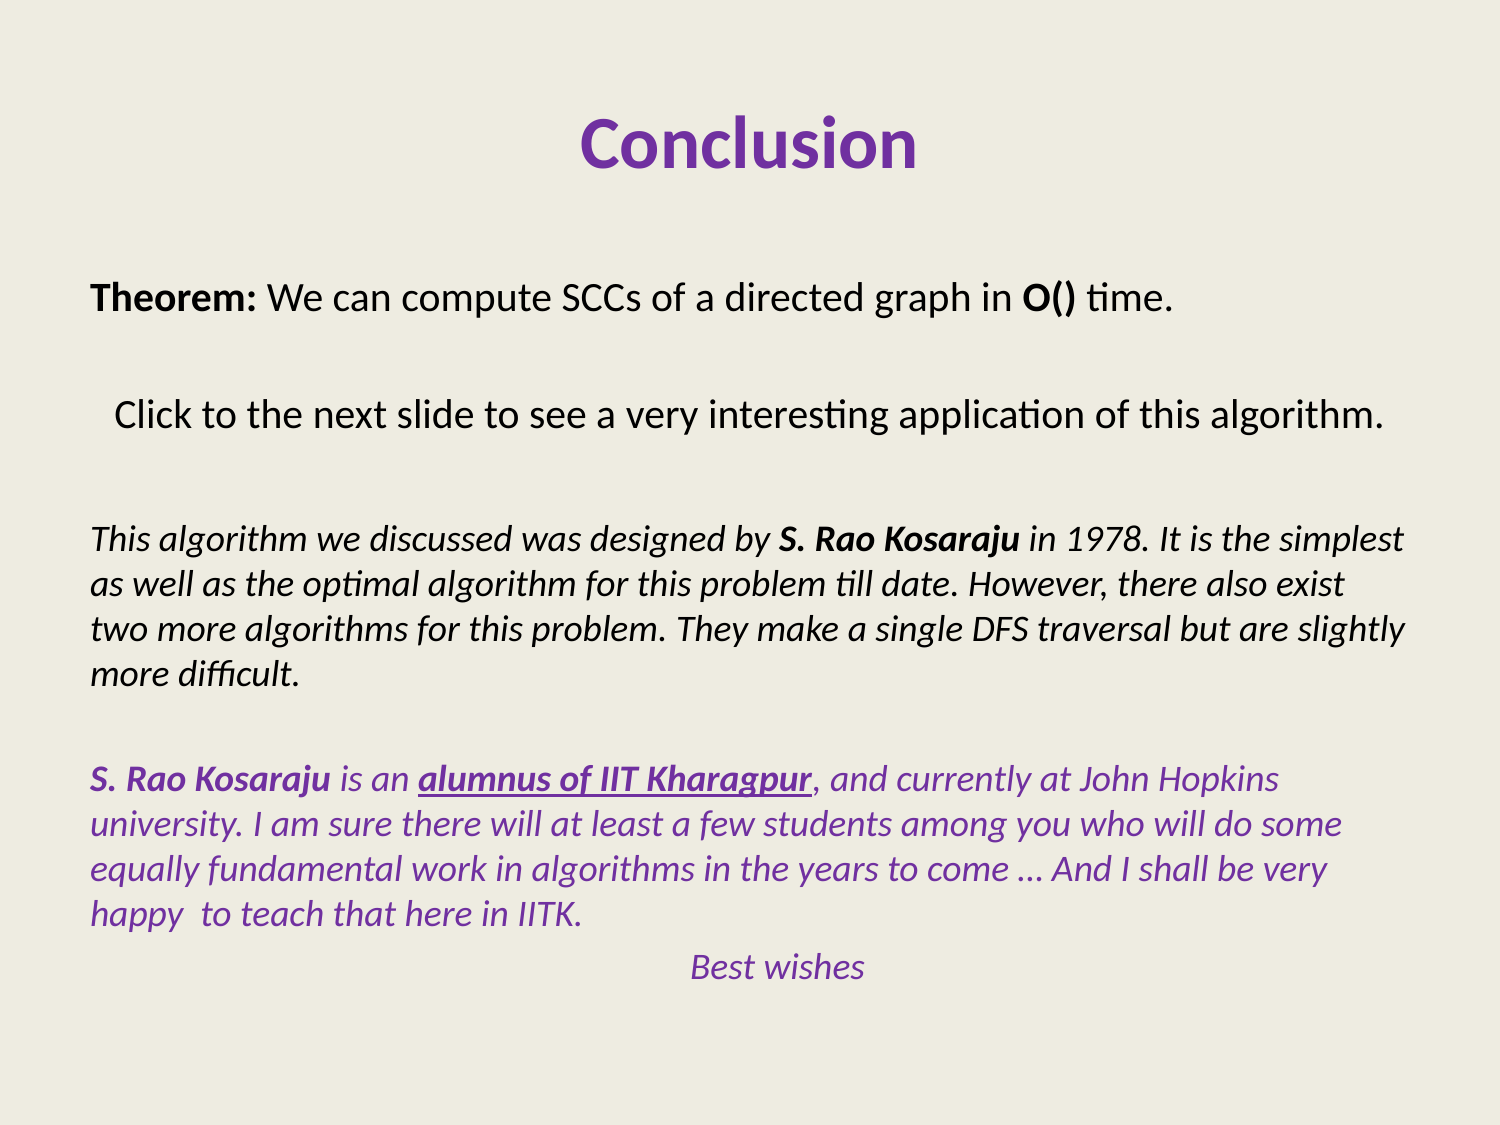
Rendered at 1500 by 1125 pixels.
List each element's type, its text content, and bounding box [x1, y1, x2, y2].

title Conclusion [75, 45, 1425, 233]
